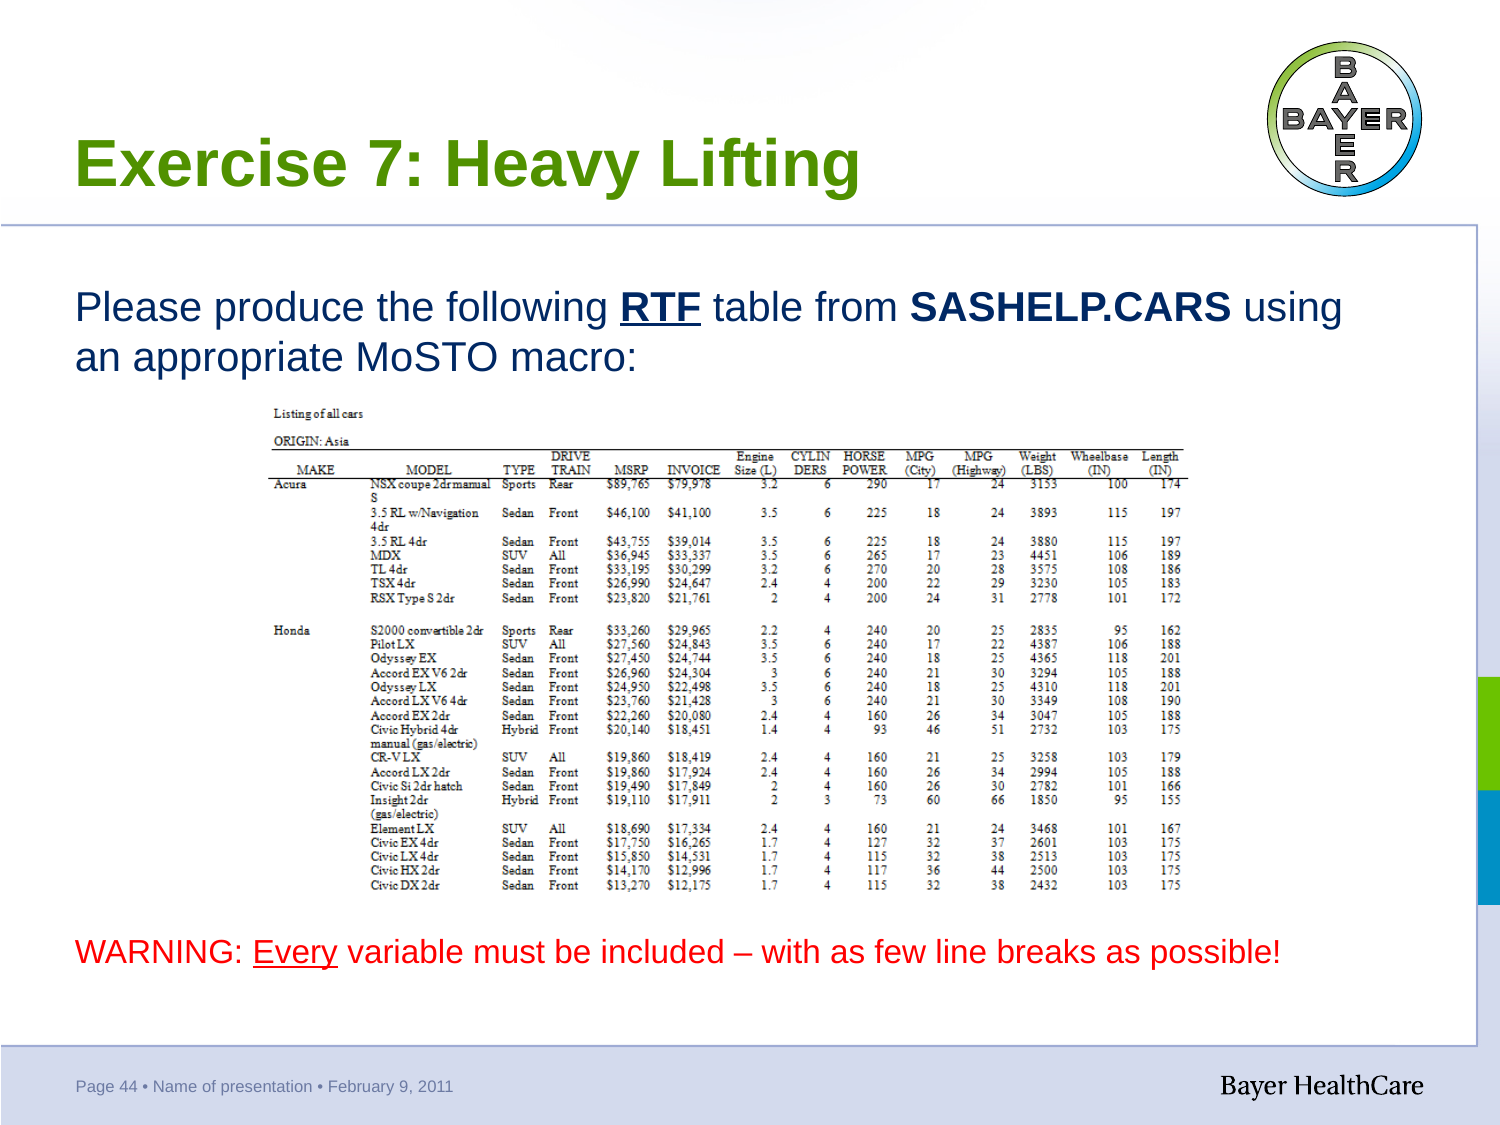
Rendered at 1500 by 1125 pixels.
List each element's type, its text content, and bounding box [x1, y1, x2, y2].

text_box Please produce the following RTF table from SASHELP.CARS using an appropriate MoSTO macro: WARNING: Every variable must be included – with as few line breaks as possible! [74, 279, 1389, 993]
title Exercise 7: Heavy Lifting [74, 43, 1235, 200]
footer Page 44 • Name of presentation • February 9, 2011 [75, 1055, 1125, 1116]
picture [1, 0, 1500, 1125]
